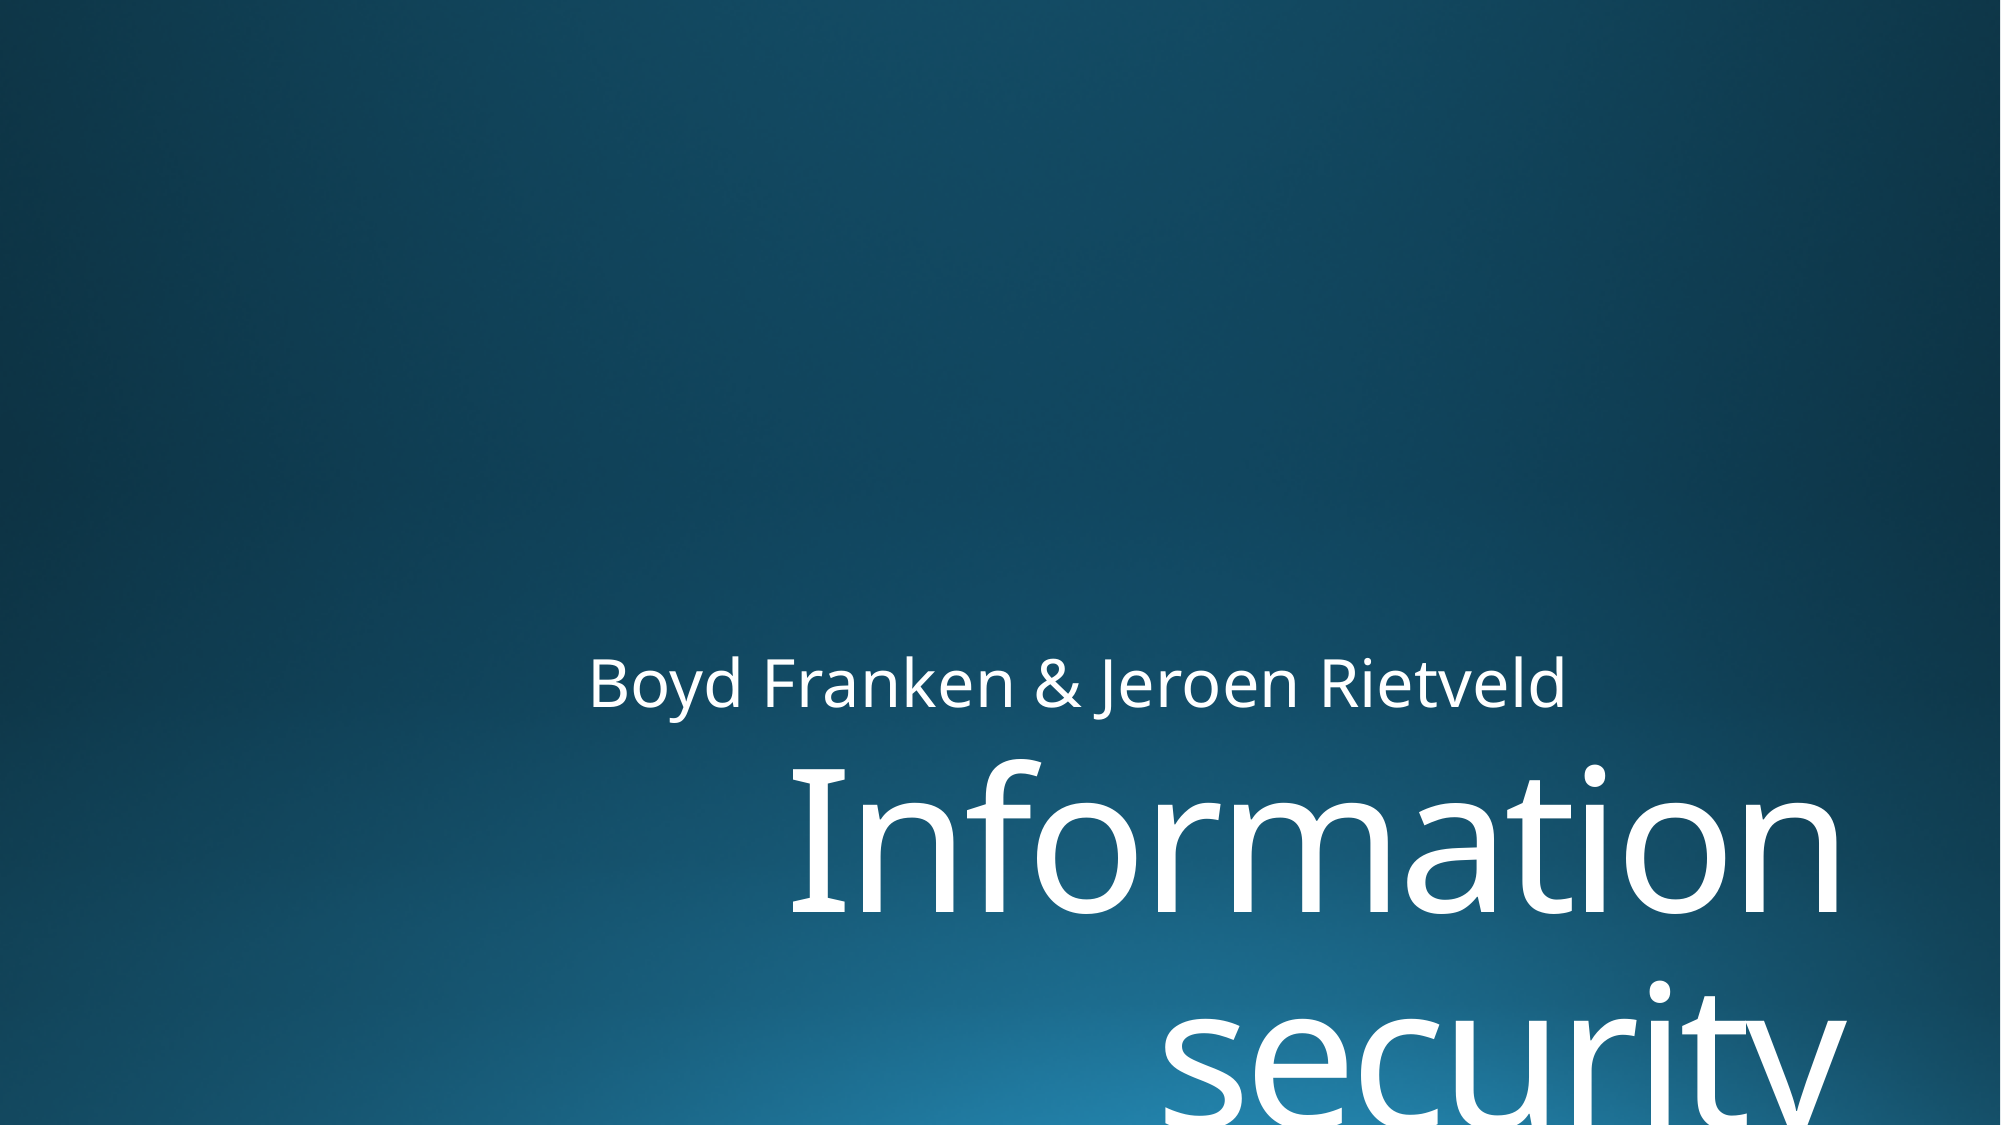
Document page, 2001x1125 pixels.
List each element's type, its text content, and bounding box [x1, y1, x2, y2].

title Information security [362, 732, 1863, 1002]
subtitle Boyd Franken & Jeroen Rietveld [362, 606, 1863, 730]
picture [0, 0, 2001, 1125]
